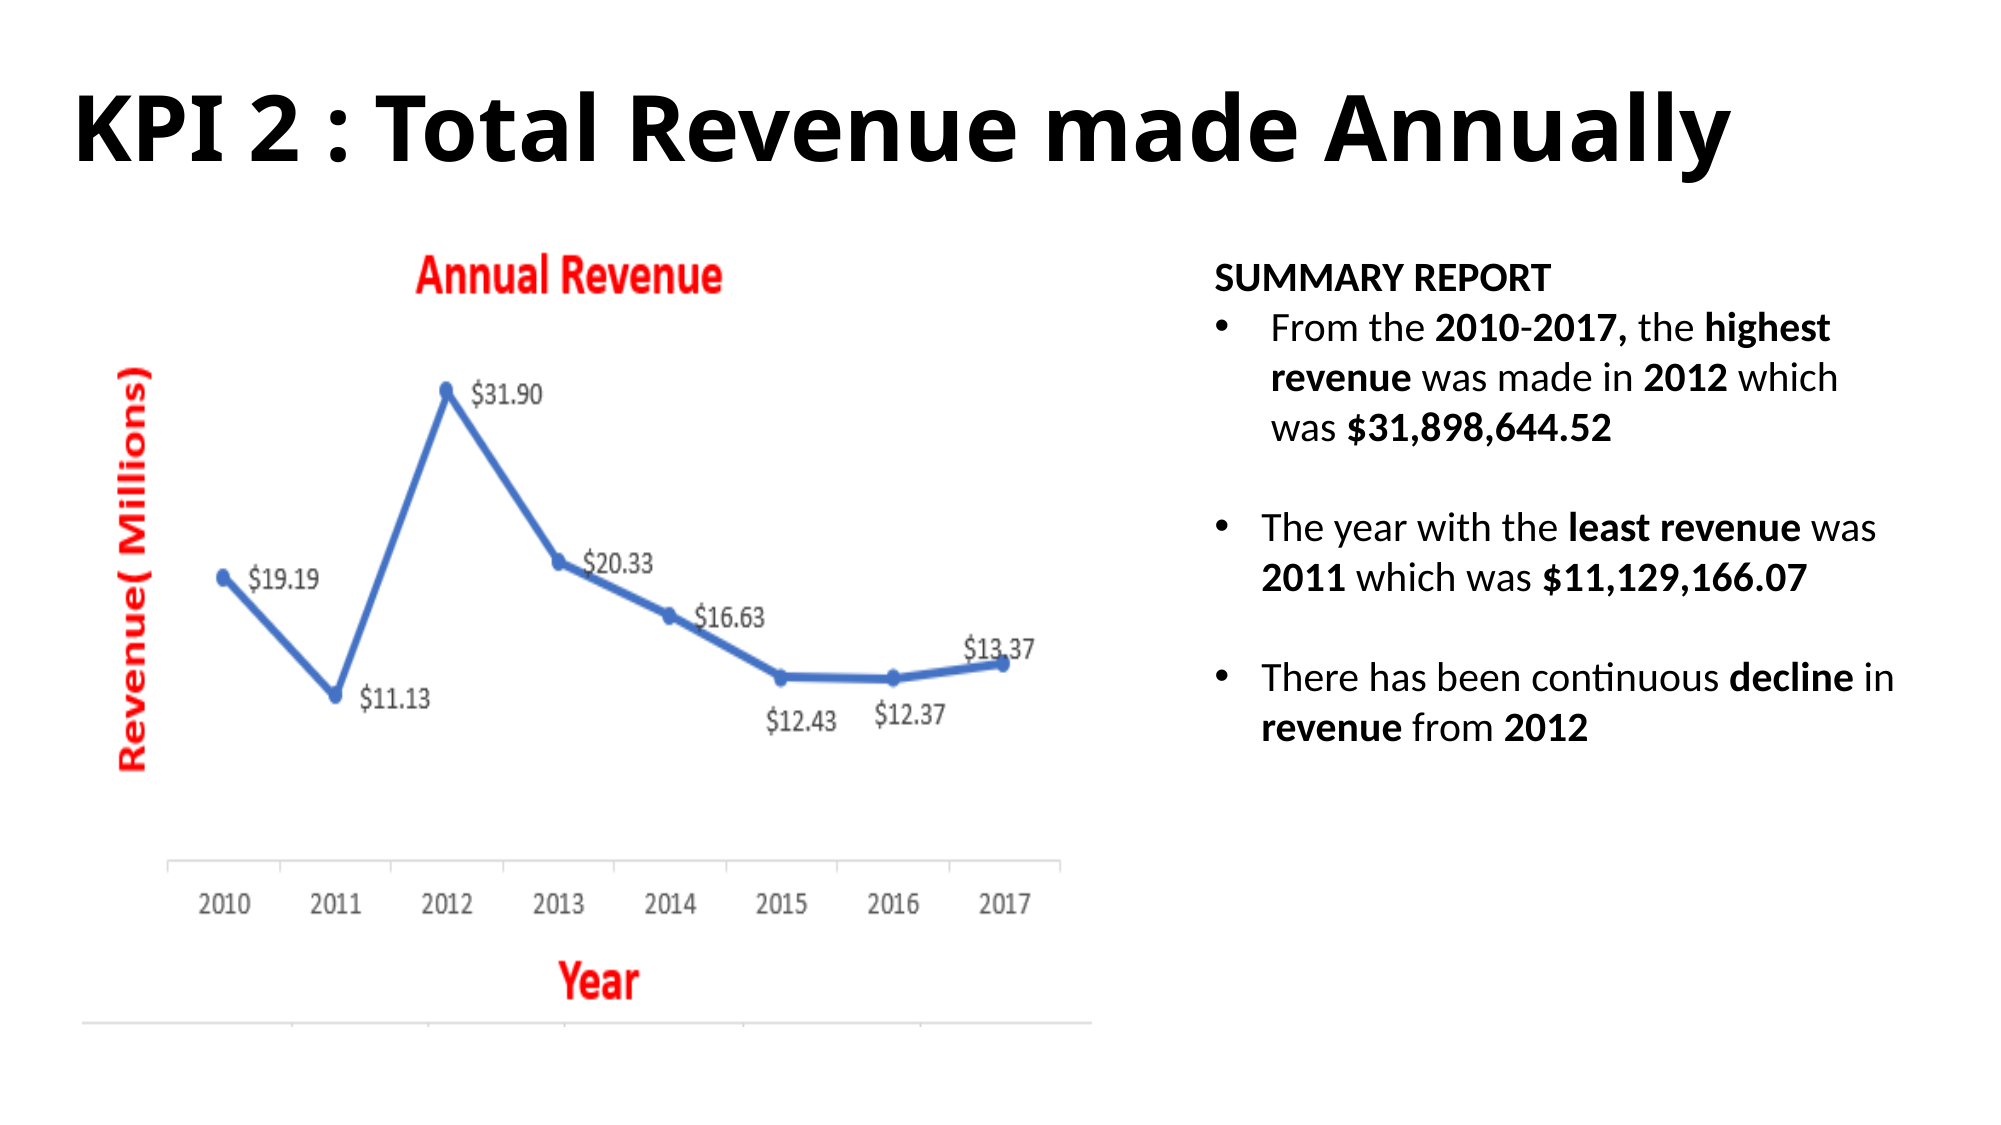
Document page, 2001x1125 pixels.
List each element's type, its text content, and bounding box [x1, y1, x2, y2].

picture [82, 222, 1093, 1027]
title KPI 2 : Total Revenue made Annually [56, 23, 1781, 241]
text_box SUMMARY REPORT From the 2010-2017, the highest revenue was made in 2012 which was $31,898,644.52 The year with the least revenue was 2011 which was $11,129,166.07 There has been continuous decline in revenue from 2012 [1199, 242, 1918, 808]
